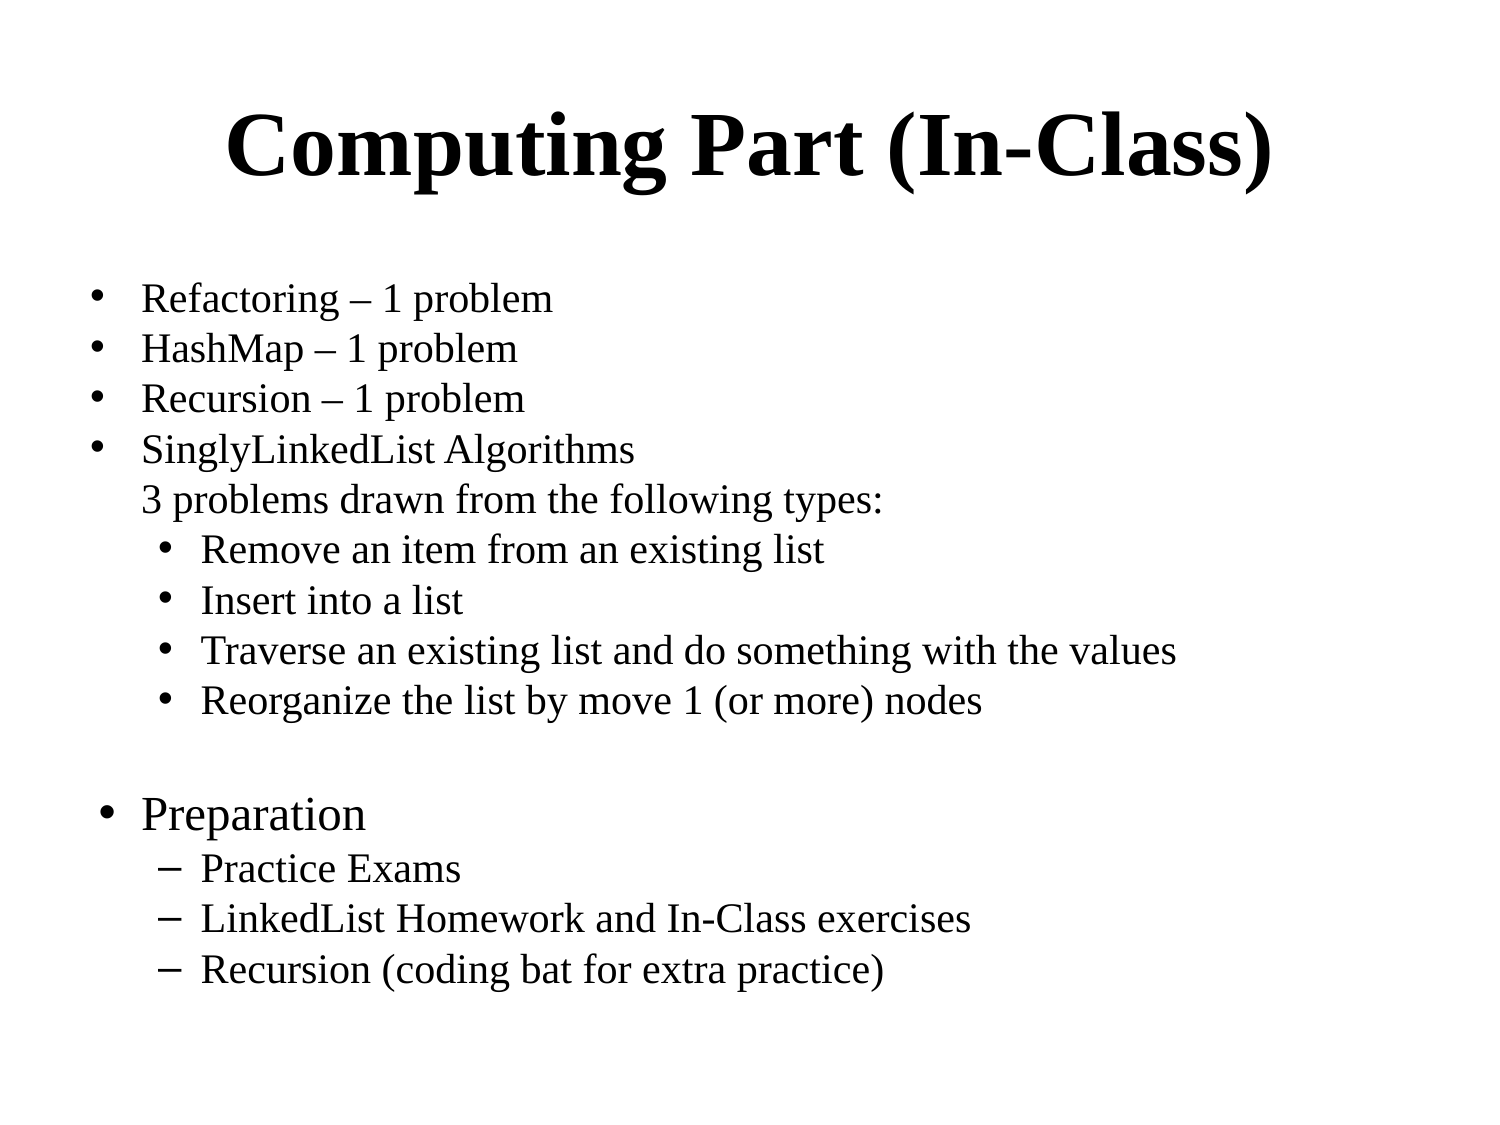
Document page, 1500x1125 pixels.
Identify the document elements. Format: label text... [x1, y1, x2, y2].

list Refactoring – 1 problem HashMap – 1 problem Recursion – 1 problem SinglyLinkedList Algorithms 3 problems drawn from the following types: Remove an item from an existing list Insert into a list Traverse an existing list and do something with the values Reorganize the list by move 1 (or more) nodes Preparation Practice Exams LinkedList Homework and In-Class exercises Recursion (coding bat for extra practice) [75, 262, 1425, 1005]
title Computing Part (In-Class) [75, 45, 1425, 233]
